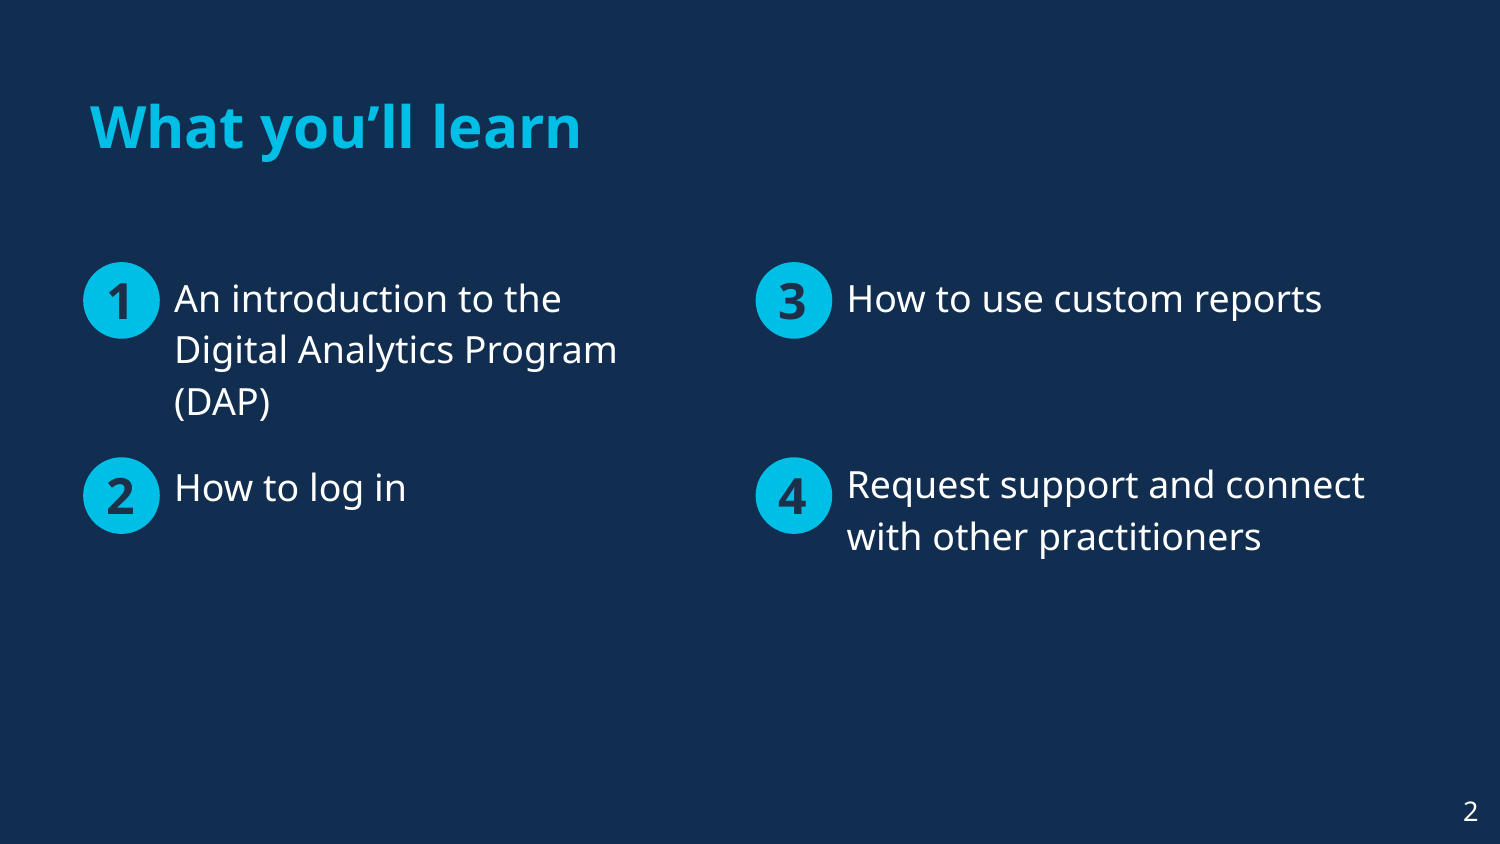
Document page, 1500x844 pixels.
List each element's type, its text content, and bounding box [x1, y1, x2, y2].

list How to log in [159, 442, 701, 844]
slide_number 2 [1404, 779, 1494, 844]
list An introduction to the Digital Analytics Program (DAP) [159, 252, 701, 442]
list Request support and connect with other practitioners [831, 439, 1404, 844]
title What you’ll learn [75, 75, 1423, 246]
list How to use custom reports [831, 252, 1404, 439]
